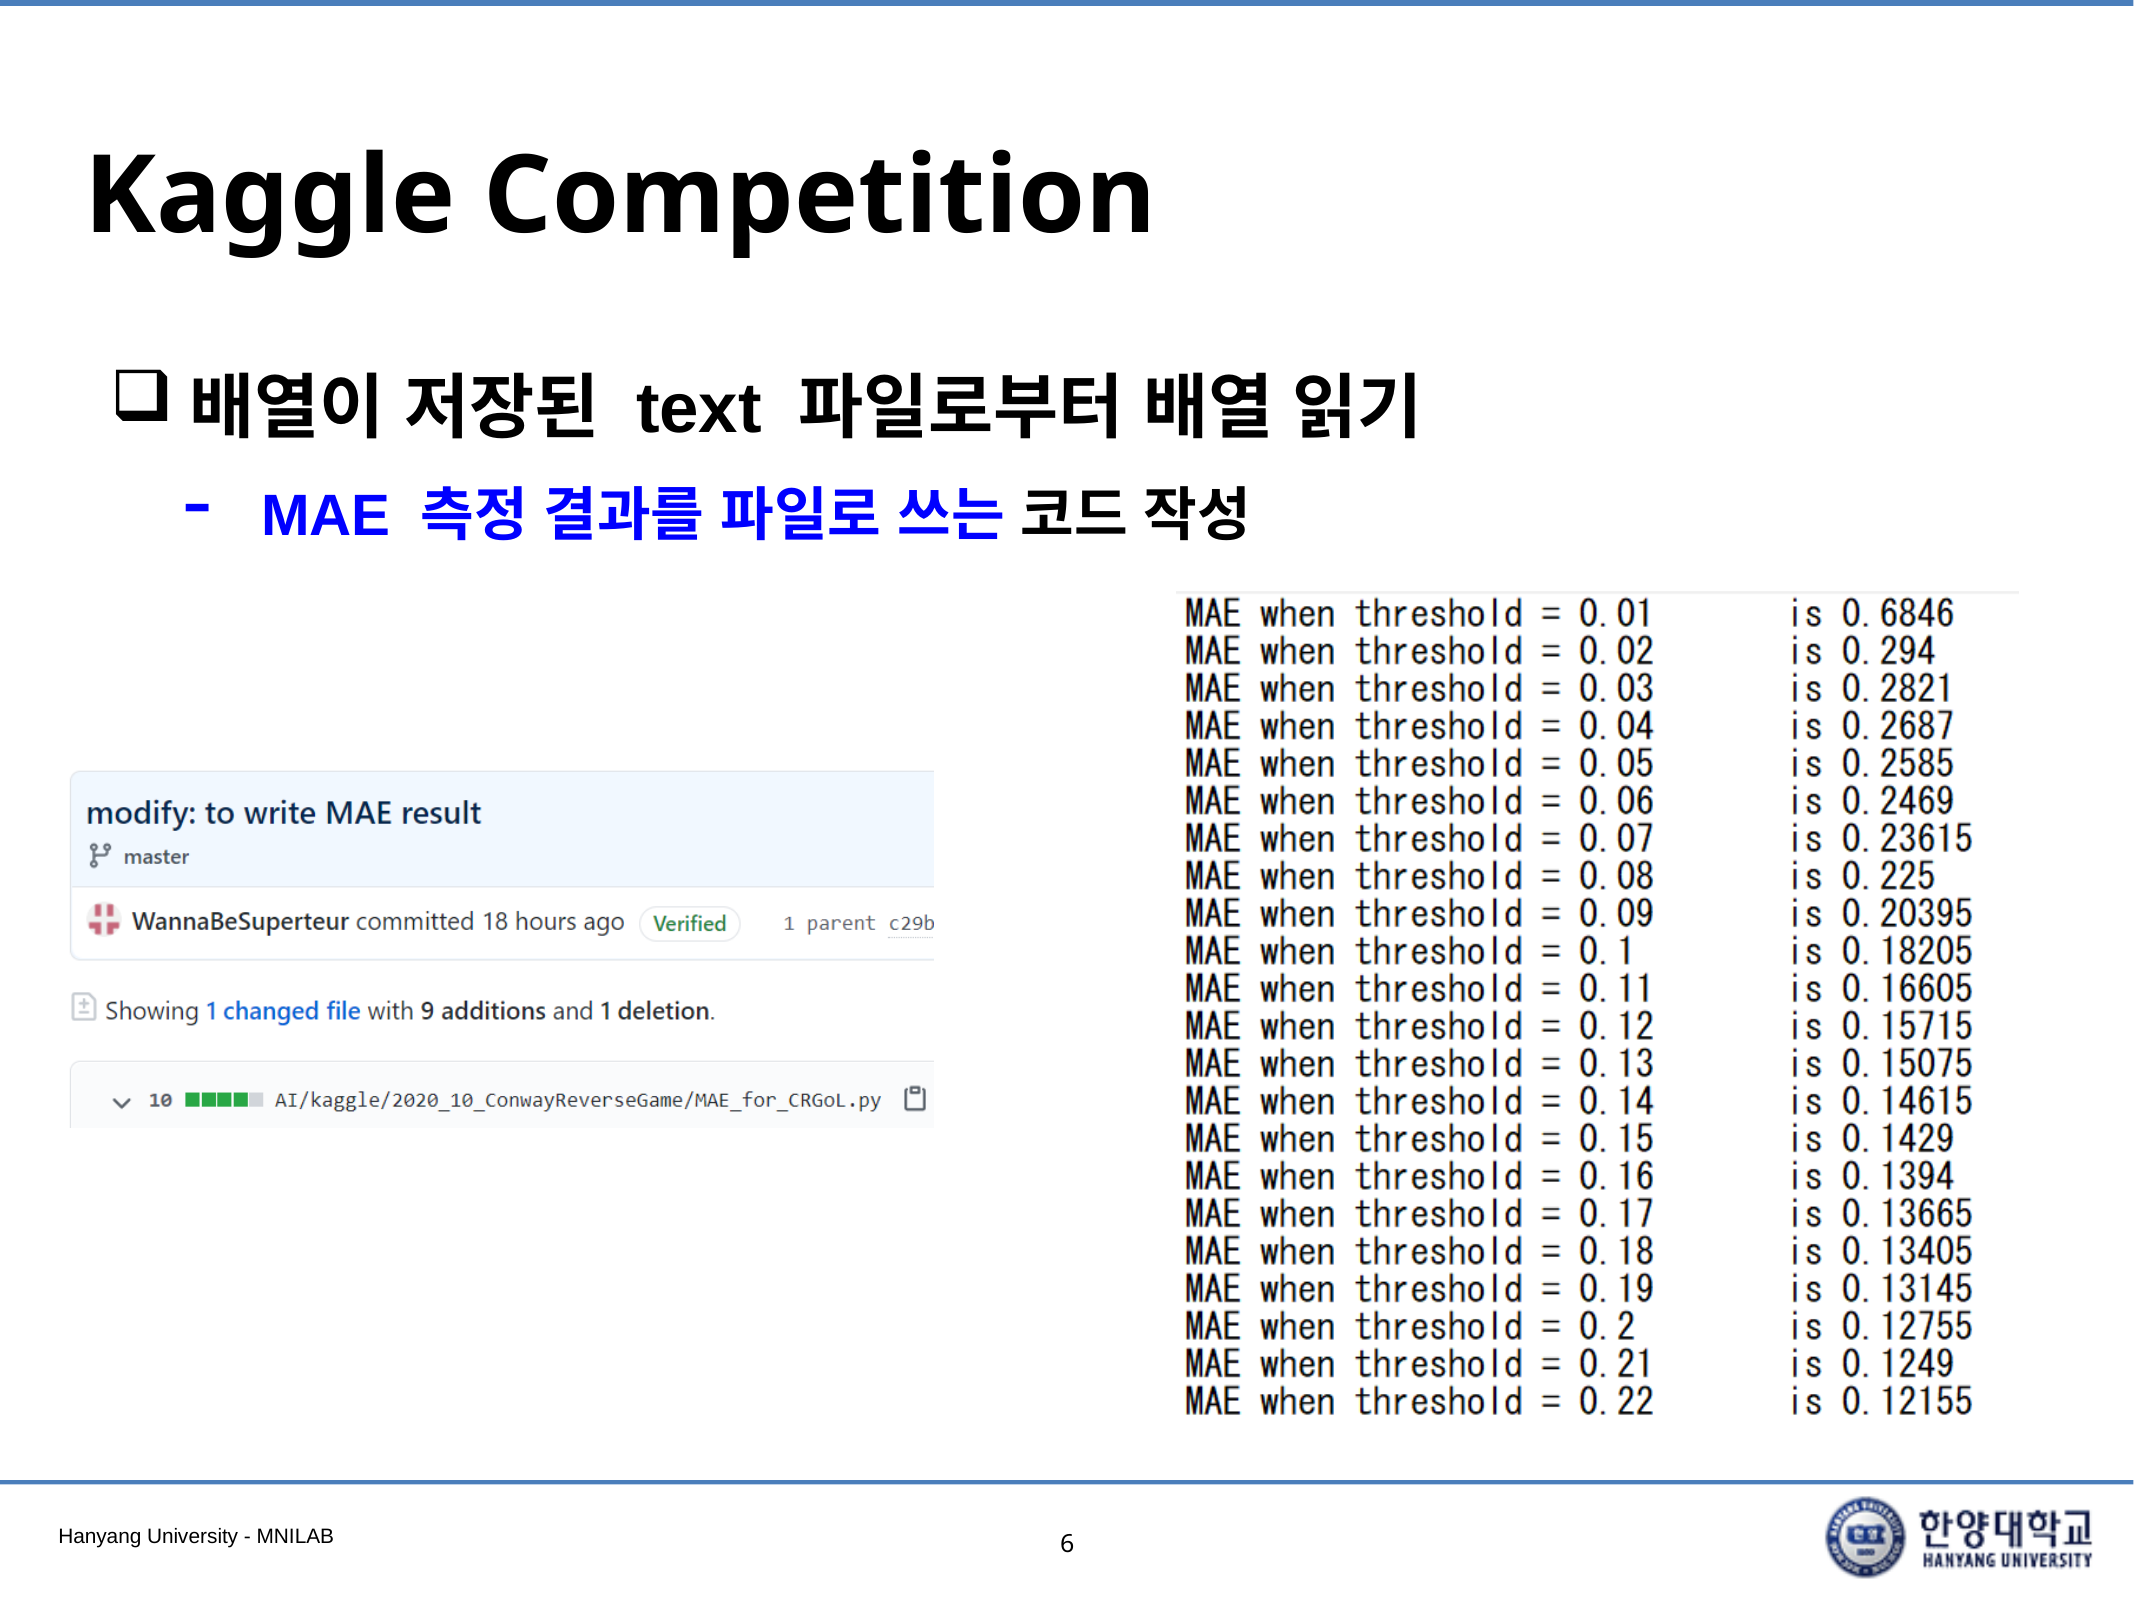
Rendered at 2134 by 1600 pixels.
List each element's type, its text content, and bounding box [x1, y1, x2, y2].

picture [56, 758, 934, 1129]
slide_number 6 [1037, 1518, 1098, 1567]
picture [1797, 1495, 2128, 1581]
picture [1176, 591, 2019, 1419]
title Kaggle Competition [75, 41, 2058, 338]
list 배열이 저장된 text 파일로부터 배열 읽기 MAE 측정 결과를 파일로 쓰는 코드 작성 [101, 336, 2058, 622]
